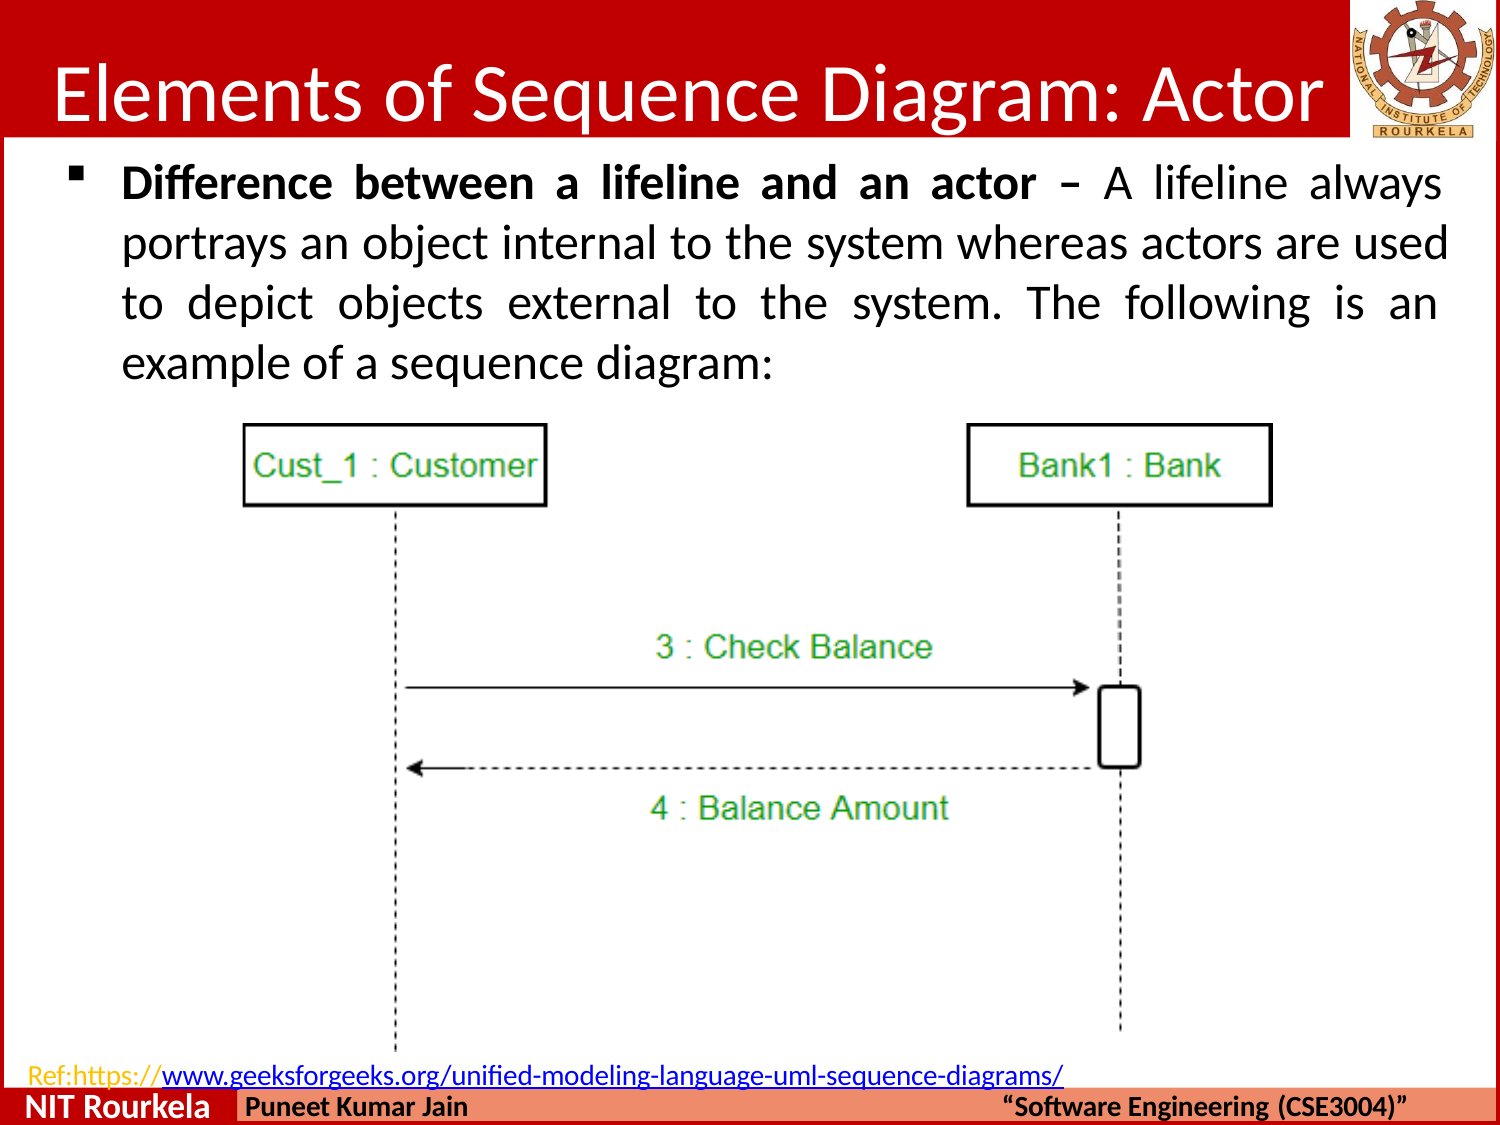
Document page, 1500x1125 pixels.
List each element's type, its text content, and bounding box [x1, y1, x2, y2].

slide_number NIT Rourkela [22, 1089, 216, 1125]
text_box “Software Engineering (CSE3004)” [999, 1092, 1414, 1123]
picture [1350, 0, 1497, 141]
text_box Ref:https://www.geeksforgeeks.org/unified-modeling-language-uml-sequence-diagrams/ [25, 1061, 1084, 1091]
text_box Difference between a lifeline and an actor – A lifeline always portrays an object internal to the system whereas actors are used to depict objects external to the system. The following is an example of a sequence diagram: [62, 147, 1463, 390]
title Elements of Sequence Diagram: Actor [50, 36, 1332, 227]
text_box [242, 423, 1273, 1052]
footer Puneet Kumar Jain [243, 1092, 473, 1125]
